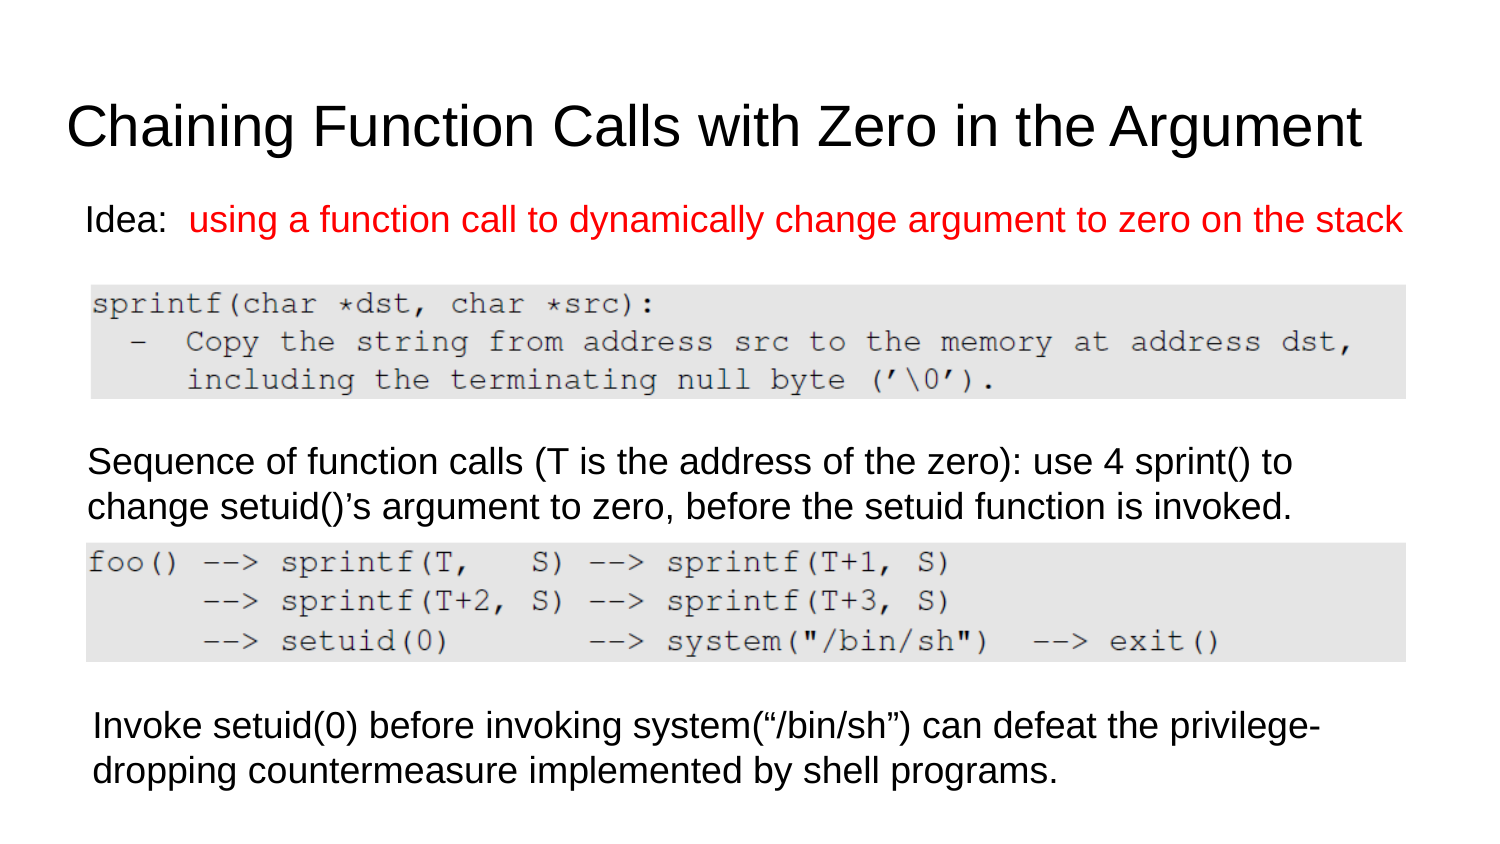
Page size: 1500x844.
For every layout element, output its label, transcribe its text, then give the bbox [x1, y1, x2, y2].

text_box Sequence of function calls (T is the address of the zero): use 4 sprint() to change setuid()’s argument to zero, before the setuid function is invoked. [72, 430, 1428, 535]
text_box Idea: using a function call to dynamically change argument to zero on the stack [69, 187, 1425, 247]
picture [86, 281, 1406, 399]
text_box Invoke setuid(0) before invoking system(“/bin/sh”) can defeat the privilege-dropping countermeasure implemented by shell programs. [77, 693, 1433, 799]
picture [86, 539, 1406, 663]
title Chaining Function Calls with Zero in the Argument [51, 72, 1449, 167]
